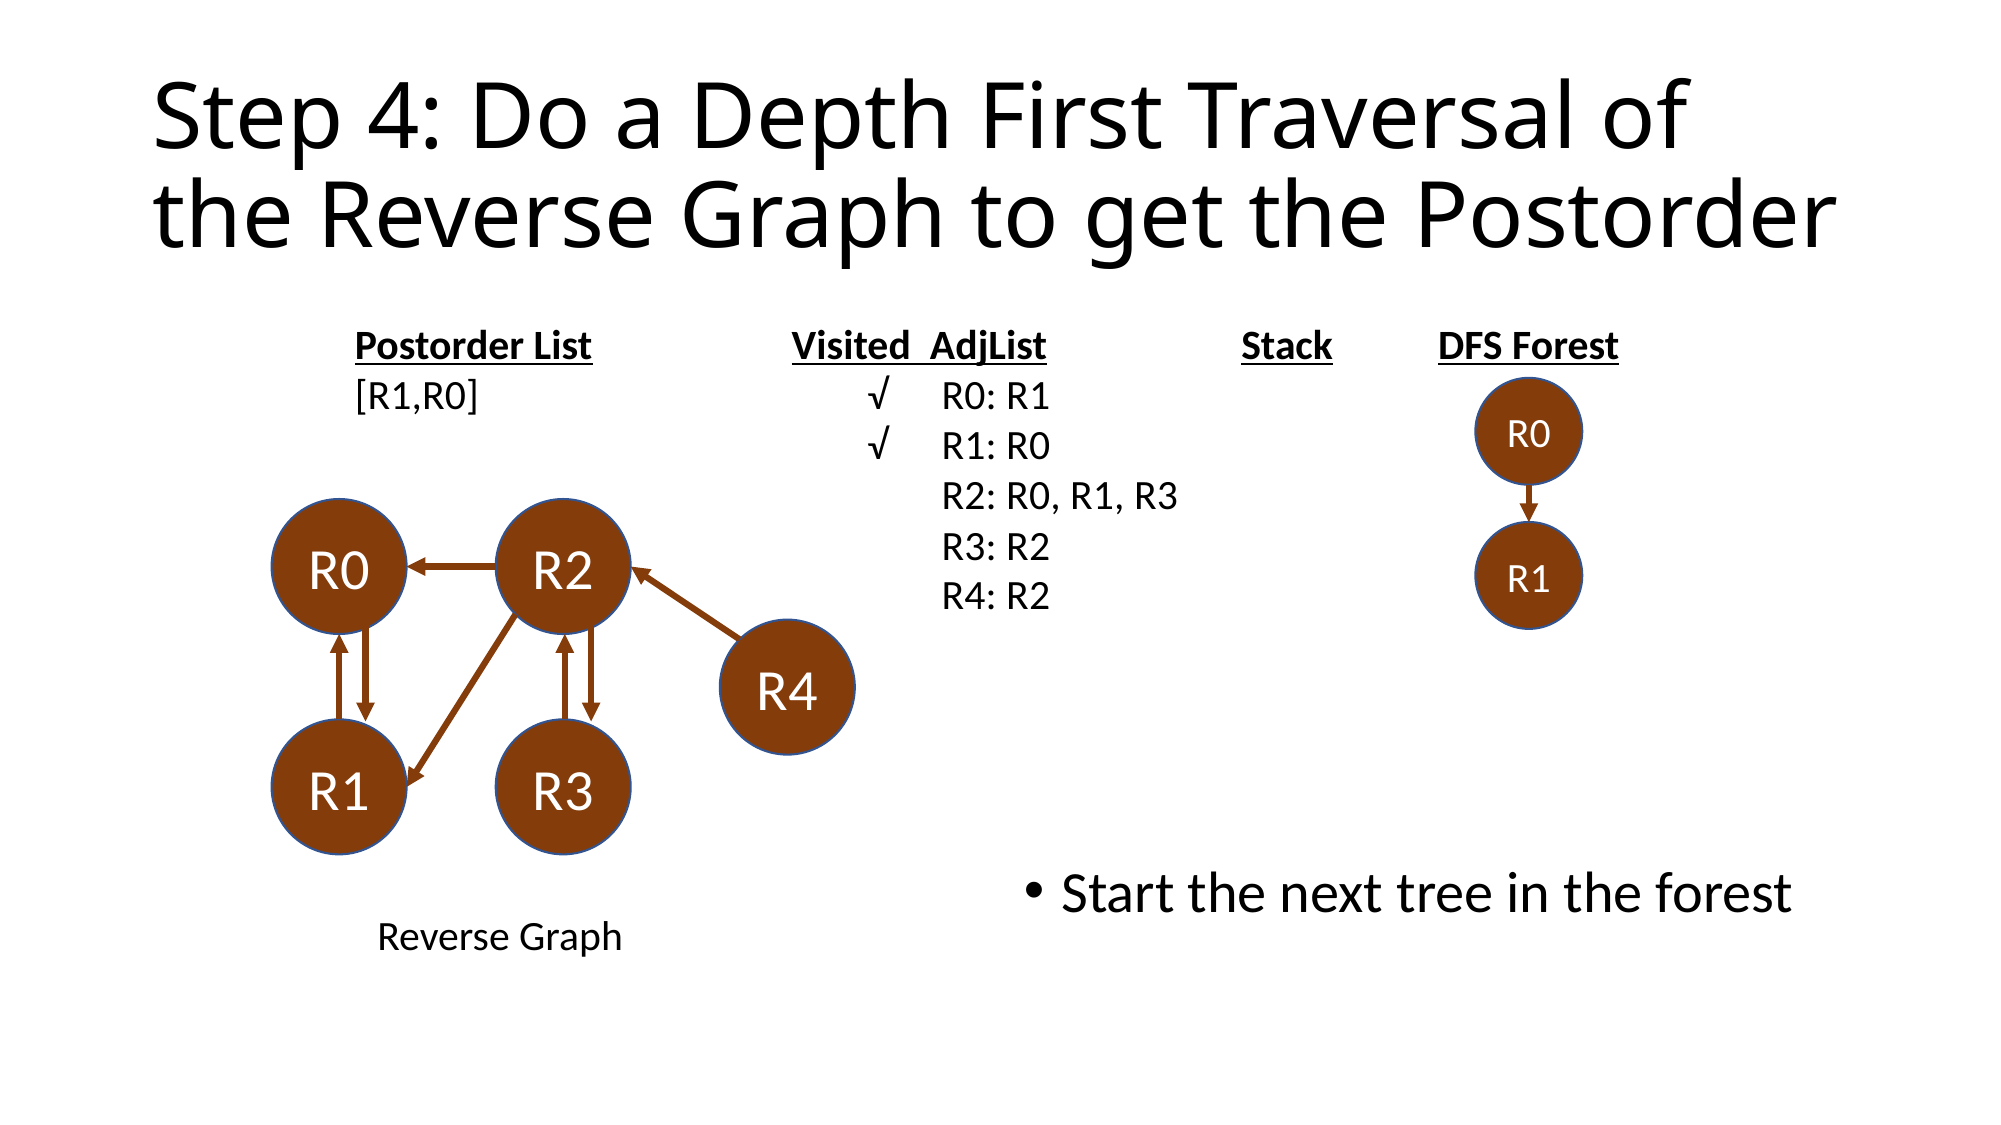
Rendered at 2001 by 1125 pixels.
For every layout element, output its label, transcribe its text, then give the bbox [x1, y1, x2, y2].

text_box Stack [1226, 310, 1348, 426]
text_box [271, 499, 855, 855]
text_box R0 [1474, 376, 1584, 486]
text_box Start the next tree in the forest [1008, 854, 1839, 1125]
text_box Visited AdjList √ R0: R1 √ R1: R0 R2: R0, R1, R3 R3: R2 R4: R2 [776, 310, 1194, 626]
text_box DFS Forest [1423, 310, 1635, 376]
text_box Reverse Graph [362, 901, 639, 967]
text_box R1 [1474, 520, 1584, 630]
text_box Postorder List [R1,R0] [340, 310, 608, 426]
title Step 4: Do a Depth First Traversal of the Reverse Graph to get the Postorder [137, 59, 1863, 278]
